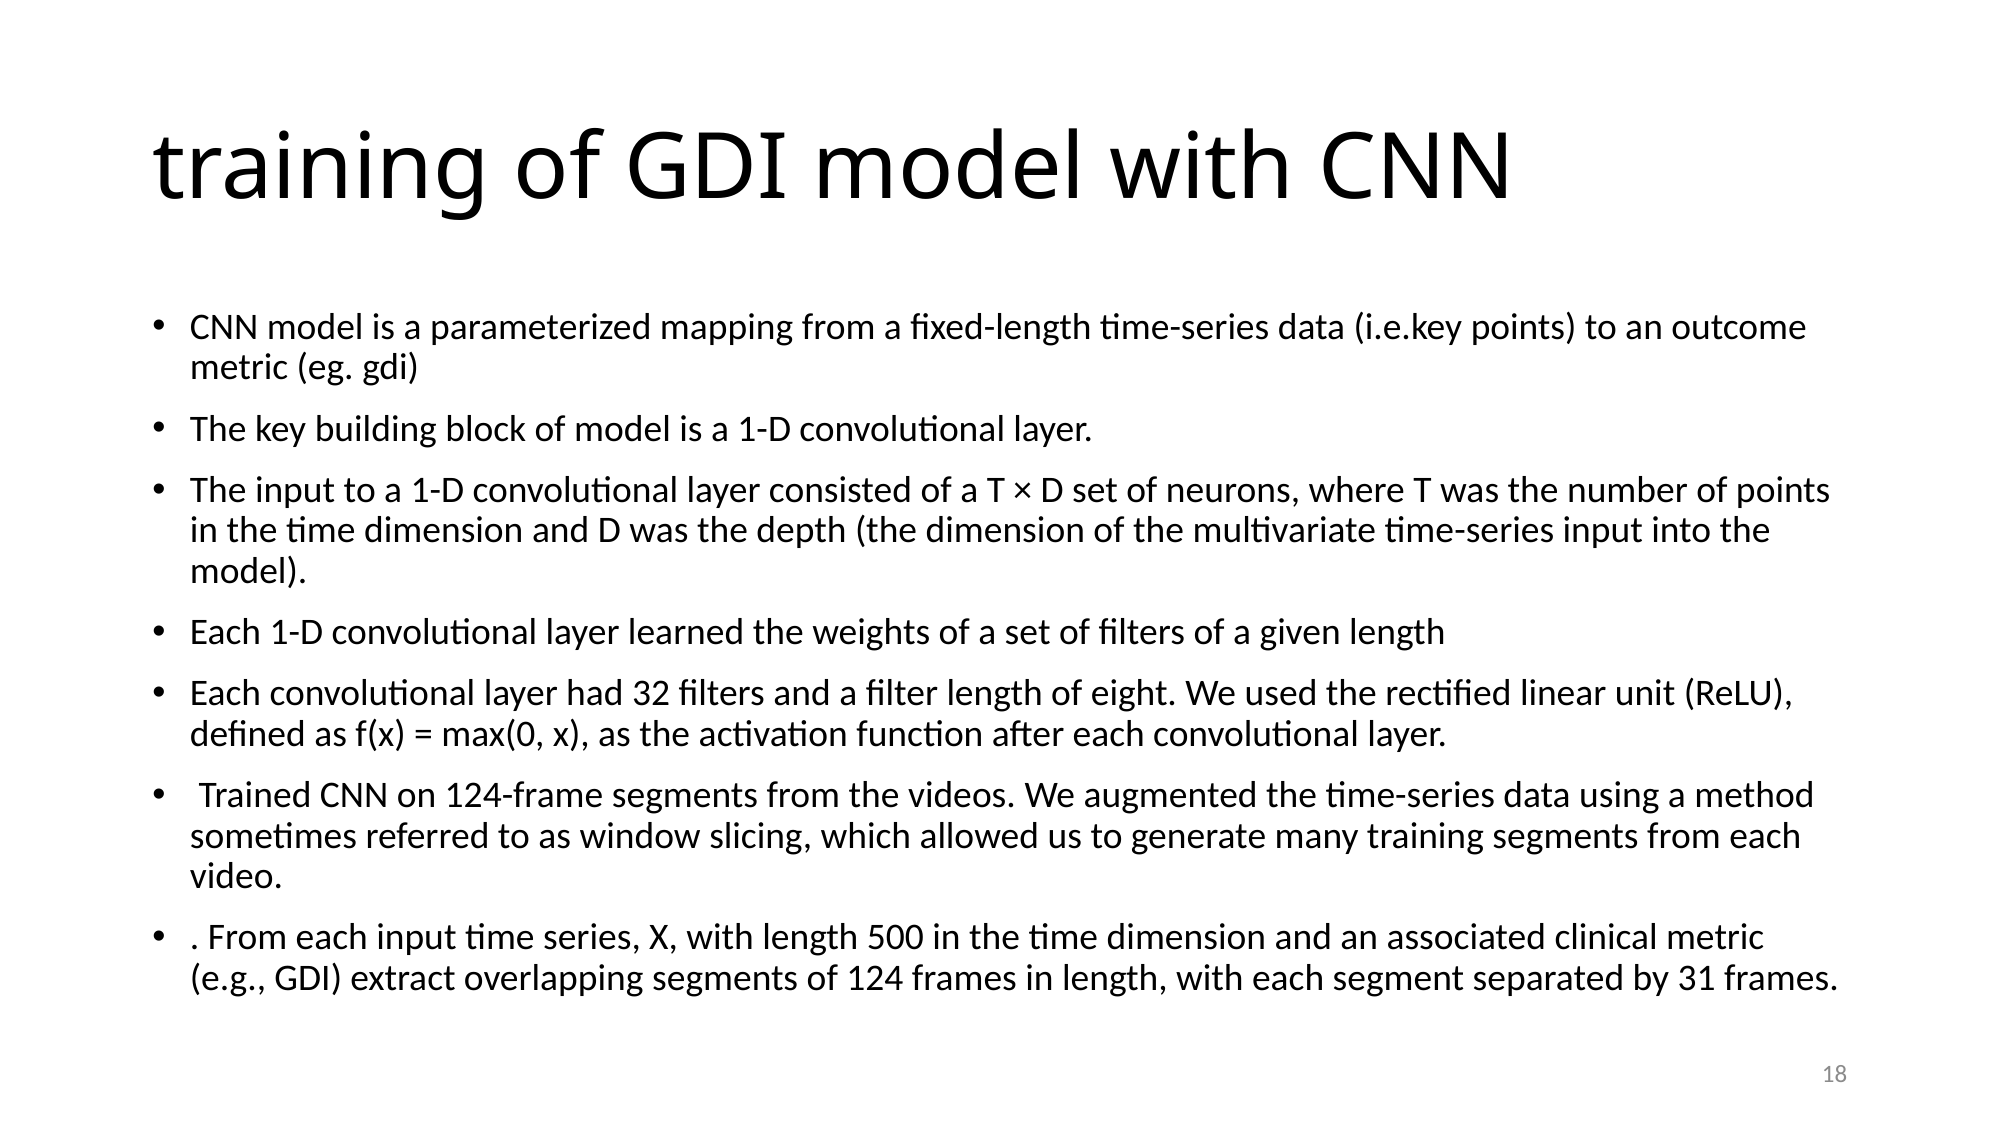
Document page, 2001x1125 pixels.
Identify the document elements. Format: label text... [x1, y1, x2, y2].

title training of GDI model with CNN [137, 59, 1863, 278]
slide_number 18 [1412, 1042, 1863, 1103]
list CNN model is a parameterized mapping from a fixed-length time-series data (i.e.key points) to an outcome metric (eg. gdi) The key building block of model is a 1-D convolutional layer. The input to a 1-D convolutional layer consisted of a T × D set of neurons, where T was the number of points in the time dimension and D was the depth (the dimension of the multivariate time-series input into the model). Each 1-D convolutional layer learned the weights of a set of filters of a given length Each convolutional layer had 32 filters and a filter length of eight. We used the rectified linear unit (ReLU), defined as f(x) = max(0, x), as the activation function after each convolutional layer. Trained CNN on 124-frame segments from the videos. We augmented the time-series data using a method sometimes referred to as window slicing, which allowed us to generate many training segments from each video. . From each input time series, X, with length 500 in the time dimension and an associated clinical metric (e.g., GDI) extract overlapping segments of 124 frames in length, with each segment separated by 31 frames. [137, 299, 1863, 1014]
